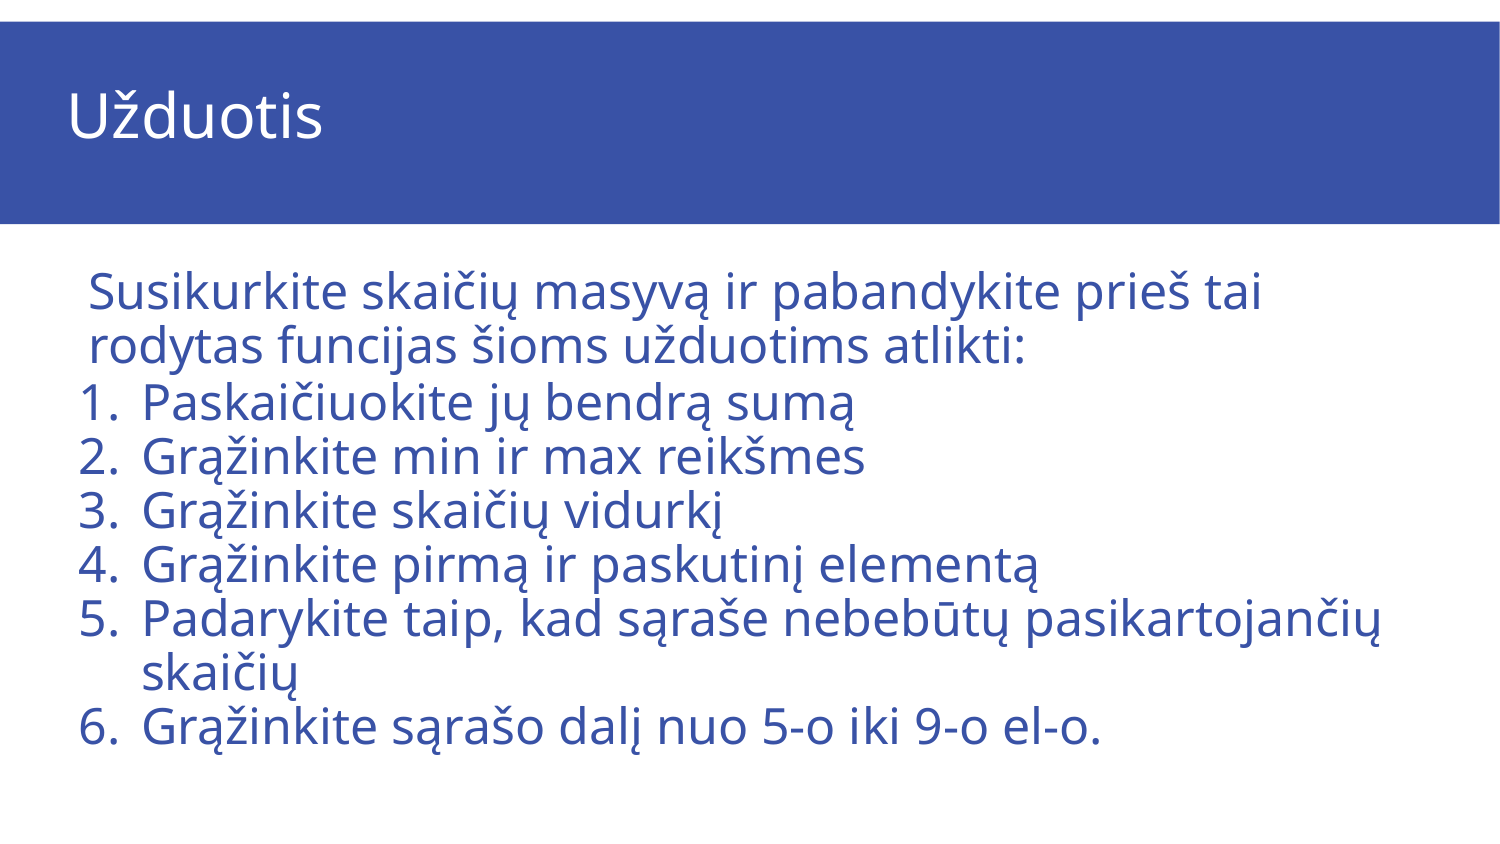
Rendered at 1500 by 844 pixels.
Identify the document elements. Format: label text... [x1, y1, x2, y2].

title Užduotis [51, 72, 1449, 167]
list Susikurkite skaičių masyvą ir pabandykite prieš tai rodytas funcijas šioms užduotims atlikti: Paskaičiuokite jų bendrą sumą Grąžinkite min ir max reikšmes Grąžinkite skaičių vidurkį Grąžinkite pirmą ir paskutinį elementą Padarykite taip, kad sąraše nebebūtų pasikartojančių skaičių Grąžinkite sąrašo dalį nuo 5-o iki 9-o el-o. [51, 251, 1449, 815]
